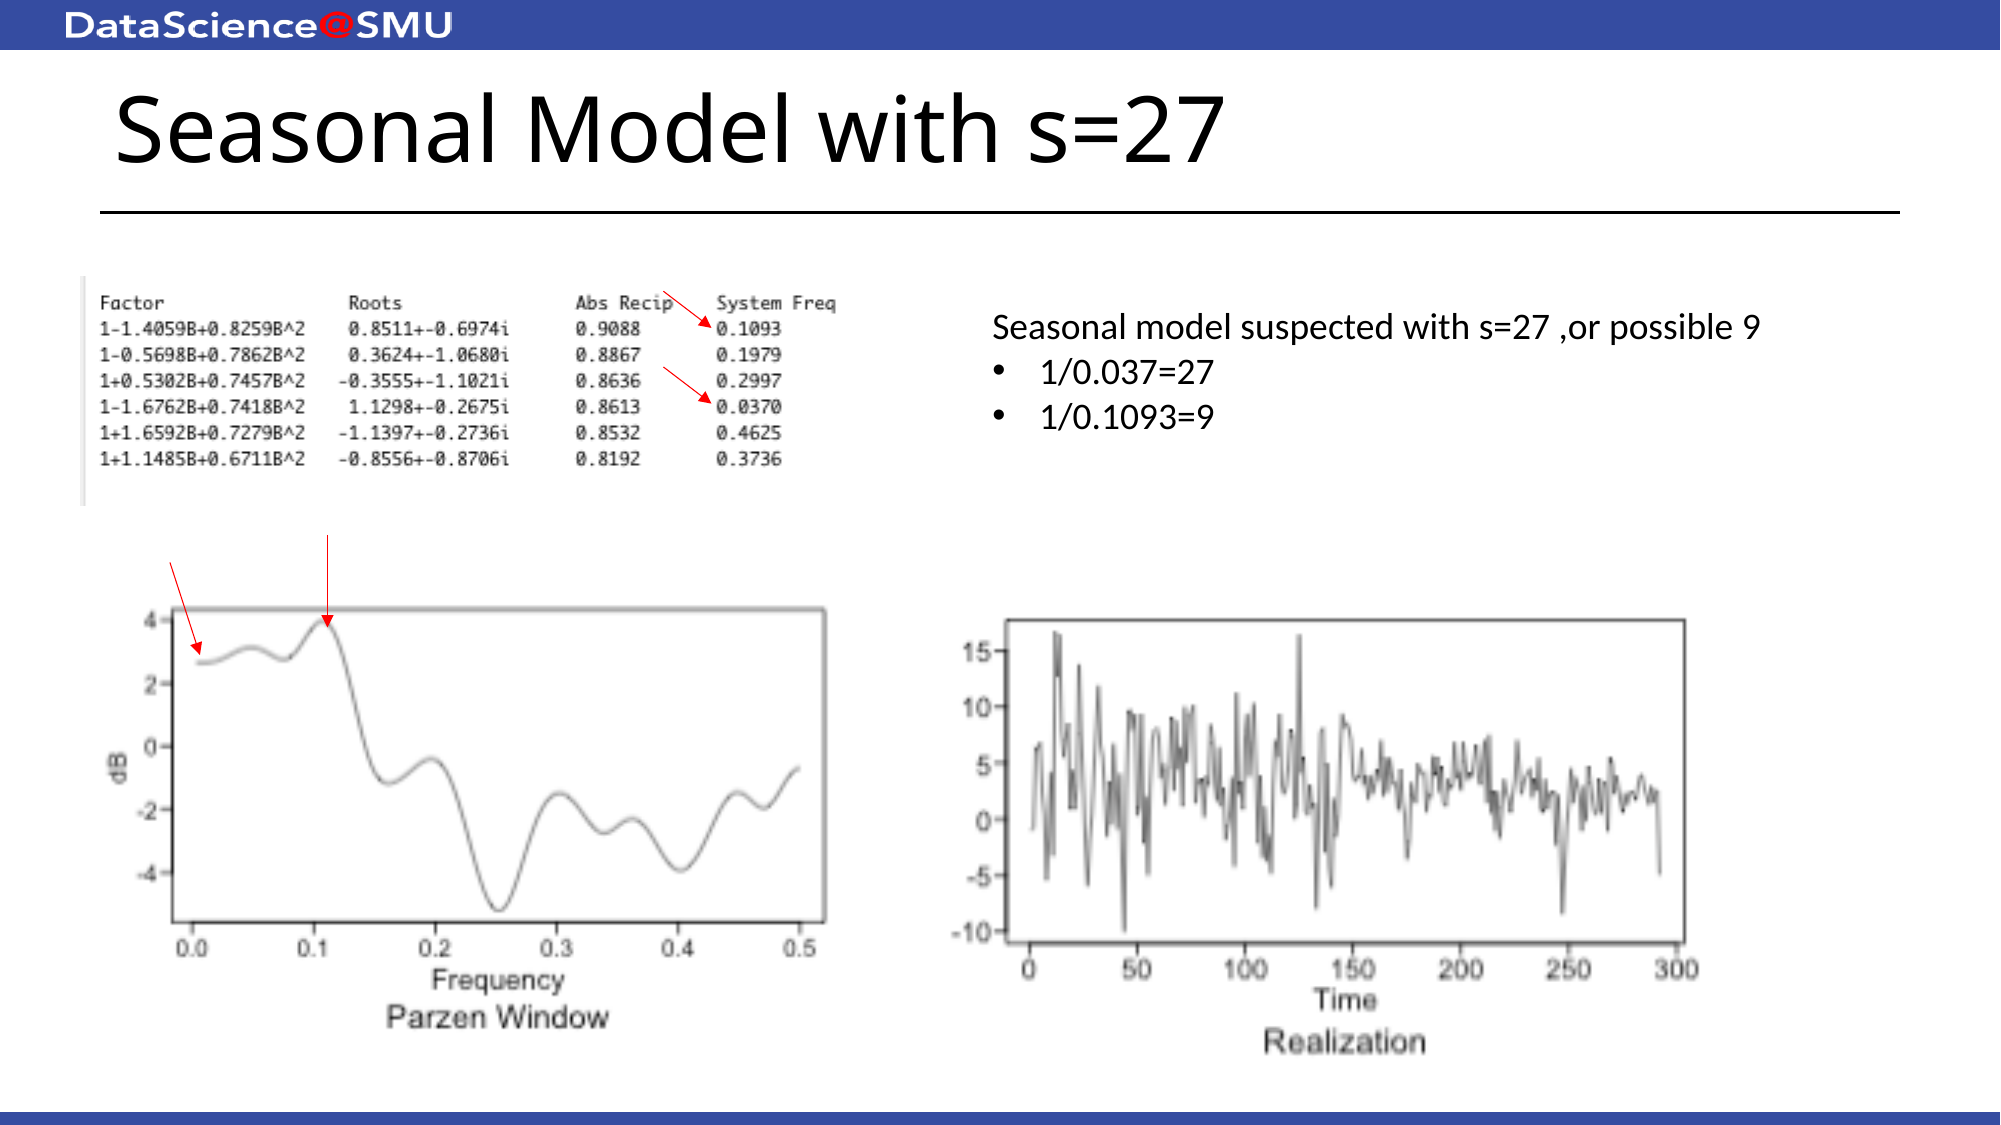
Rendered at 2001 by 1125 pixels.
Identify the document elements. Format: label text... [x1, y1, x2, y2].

picture [95, 595, 843, 1053]
picture [80, 276, 886, 506]
title Seasonal Model with s=27 [99, 39, 1900, 227]
picture [66, 11, 452, 38]
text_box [663, 291, 712, 328]
text_box Seasonal model suspected with s=27 ,or possible 9 1/0.037=27 1/0.1093=9 [977, 294, 1870, 445]
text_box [663, 366, 712, 404]
picture [934, 595, 1724, 1071]
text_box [169, 562, 200, 655]
